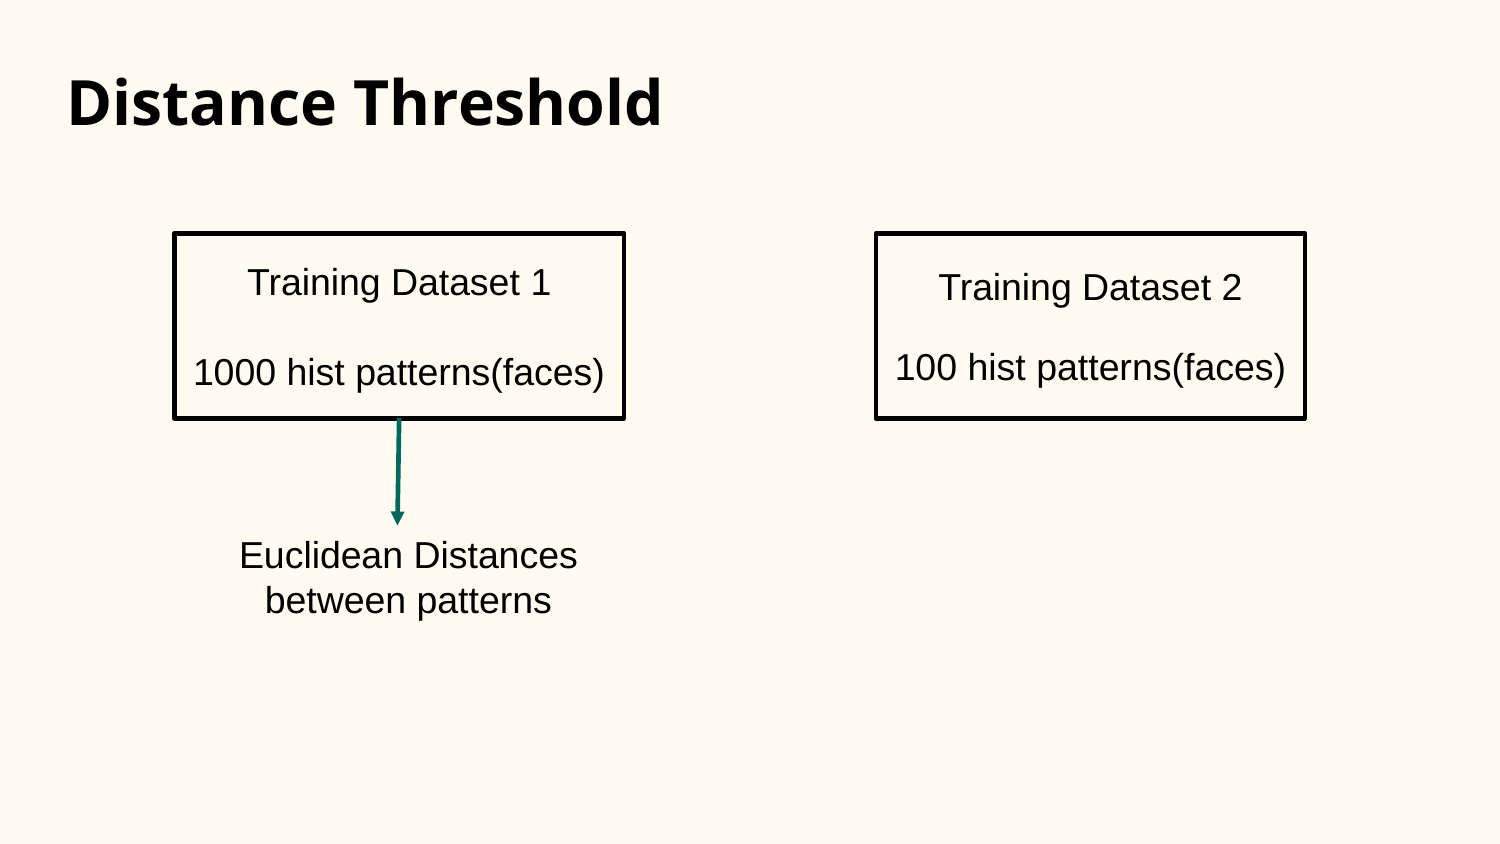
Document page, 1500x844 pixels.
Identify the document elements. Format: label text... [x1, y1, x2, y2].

text_box Training Dataset 1 1000 hist patterns(faces) [174, 233, 624, 419]
title Distance Threshold [51, 48, 1449, 149]
text_box Euclidean Distances between patterns [194, 525, 623, 626]
text_box Training Dataset 2 100 hist patterns(faces) [876, 233, 1305, 419]
